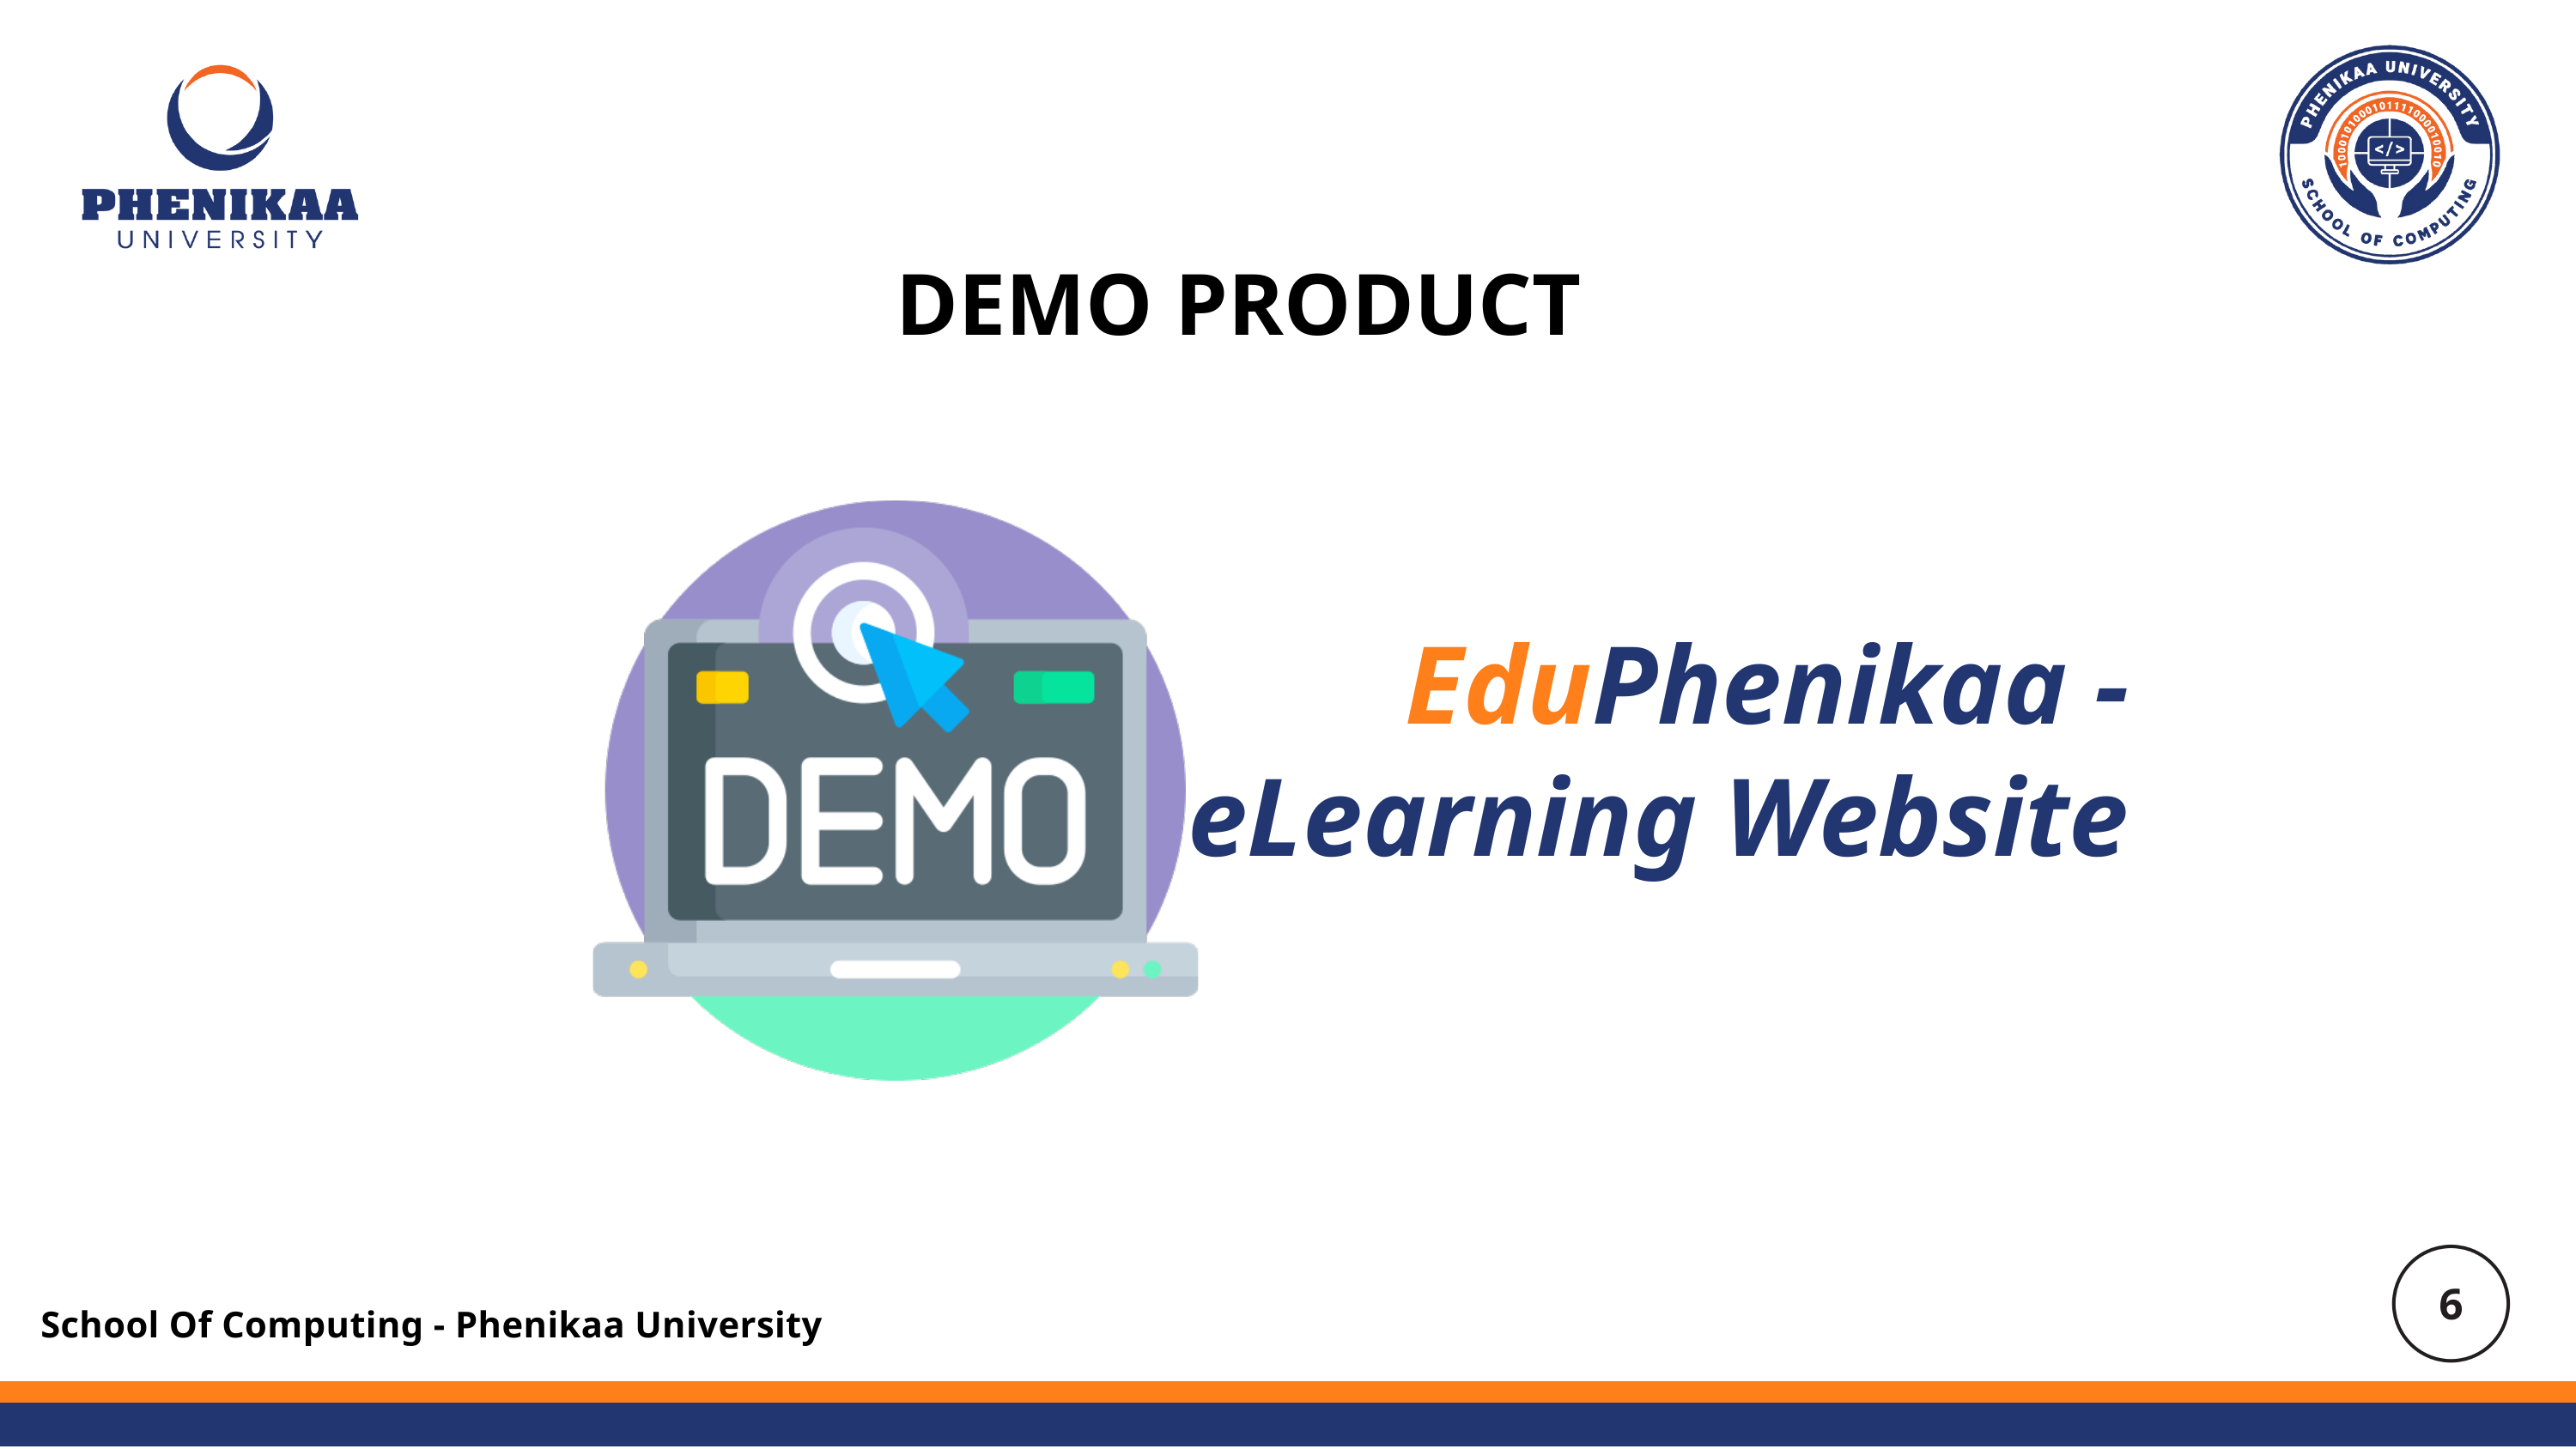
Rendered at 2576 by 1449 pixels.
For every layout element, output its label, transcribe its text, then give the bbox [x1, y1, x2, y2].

text_box School Of Computing - Phenikaa University [0, 1305, 1075, 1345]
text_box EduPhenikaa - eLearning Website [1092, 613, 2130, 878]
text_box [80, 60, 361, 252]
text_box [0, 1403, 2576, 1446]
text_box DEMO PRODUCT [544, 247, 1582, 352]
text_box [0, 1381, 2576, 1403]
text_box [2276, 41, 2503, 270]
text_box [2390, 1242, 2512, 1365]
text_box [592, 500, 1199, 1081]
